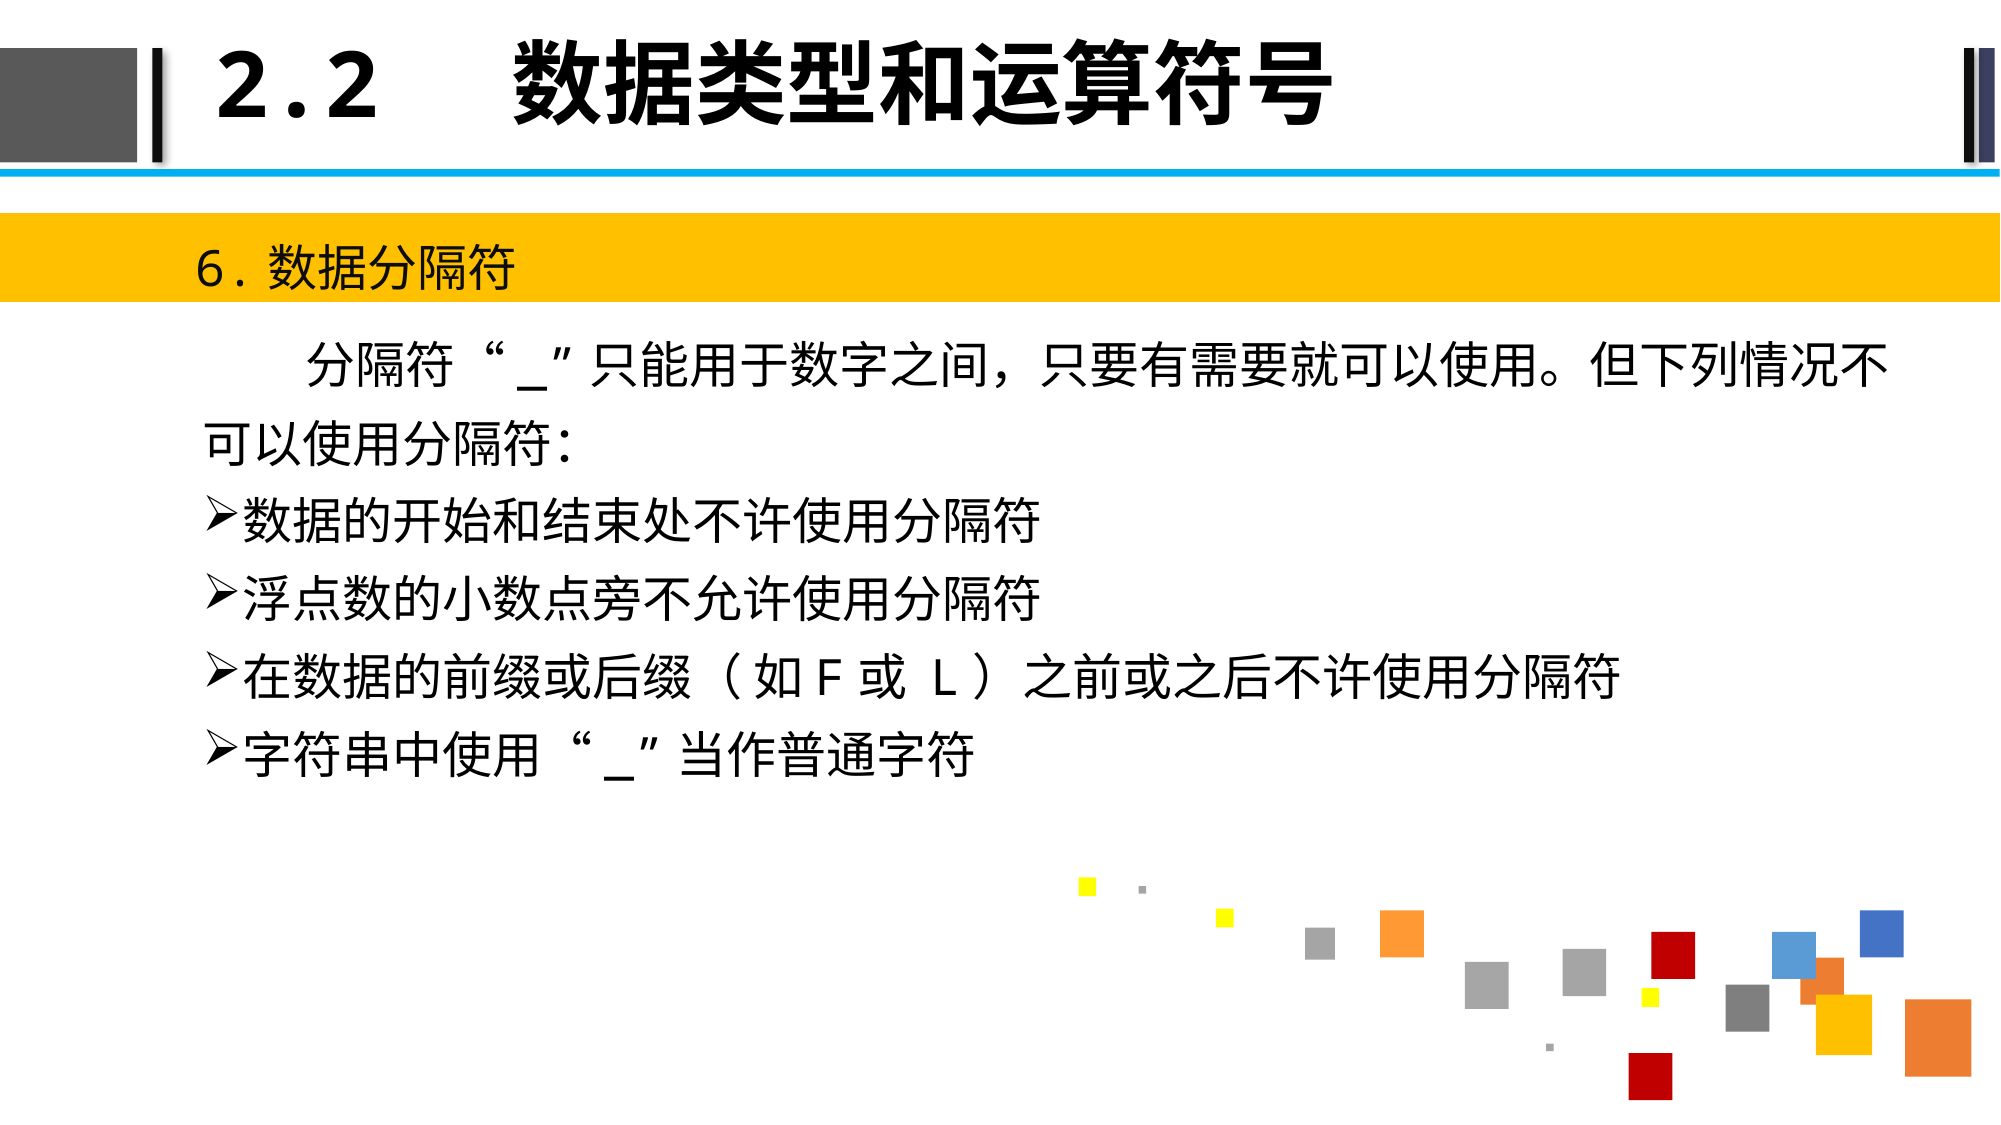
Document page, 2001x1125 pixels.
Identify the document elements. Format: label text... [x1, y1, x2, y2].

text_box [0, 168, 2000, 178]
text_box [1078, 877, 1972, 1101]
text_box [0, 212, 2000, 303]
title 2.2 数据类型和运算符号 [199, 0, 1888, 168]
list 分隔符“_”只能用于数字之间，只要有需要就可以使用。但下列情况不可以使用分隔符： 数据的开始和结束处不许使用分隔符 浮点数的小数点旁不允许使用分隔符 在数据的前缀或后缀（ 如F或 L）之前或之后不许使用分隔符 字符串中使用“_”当作普通字符 [187, 308, 1913, 901]
text_box 6.数据分隔符 [175, 214, 1704, 302]
